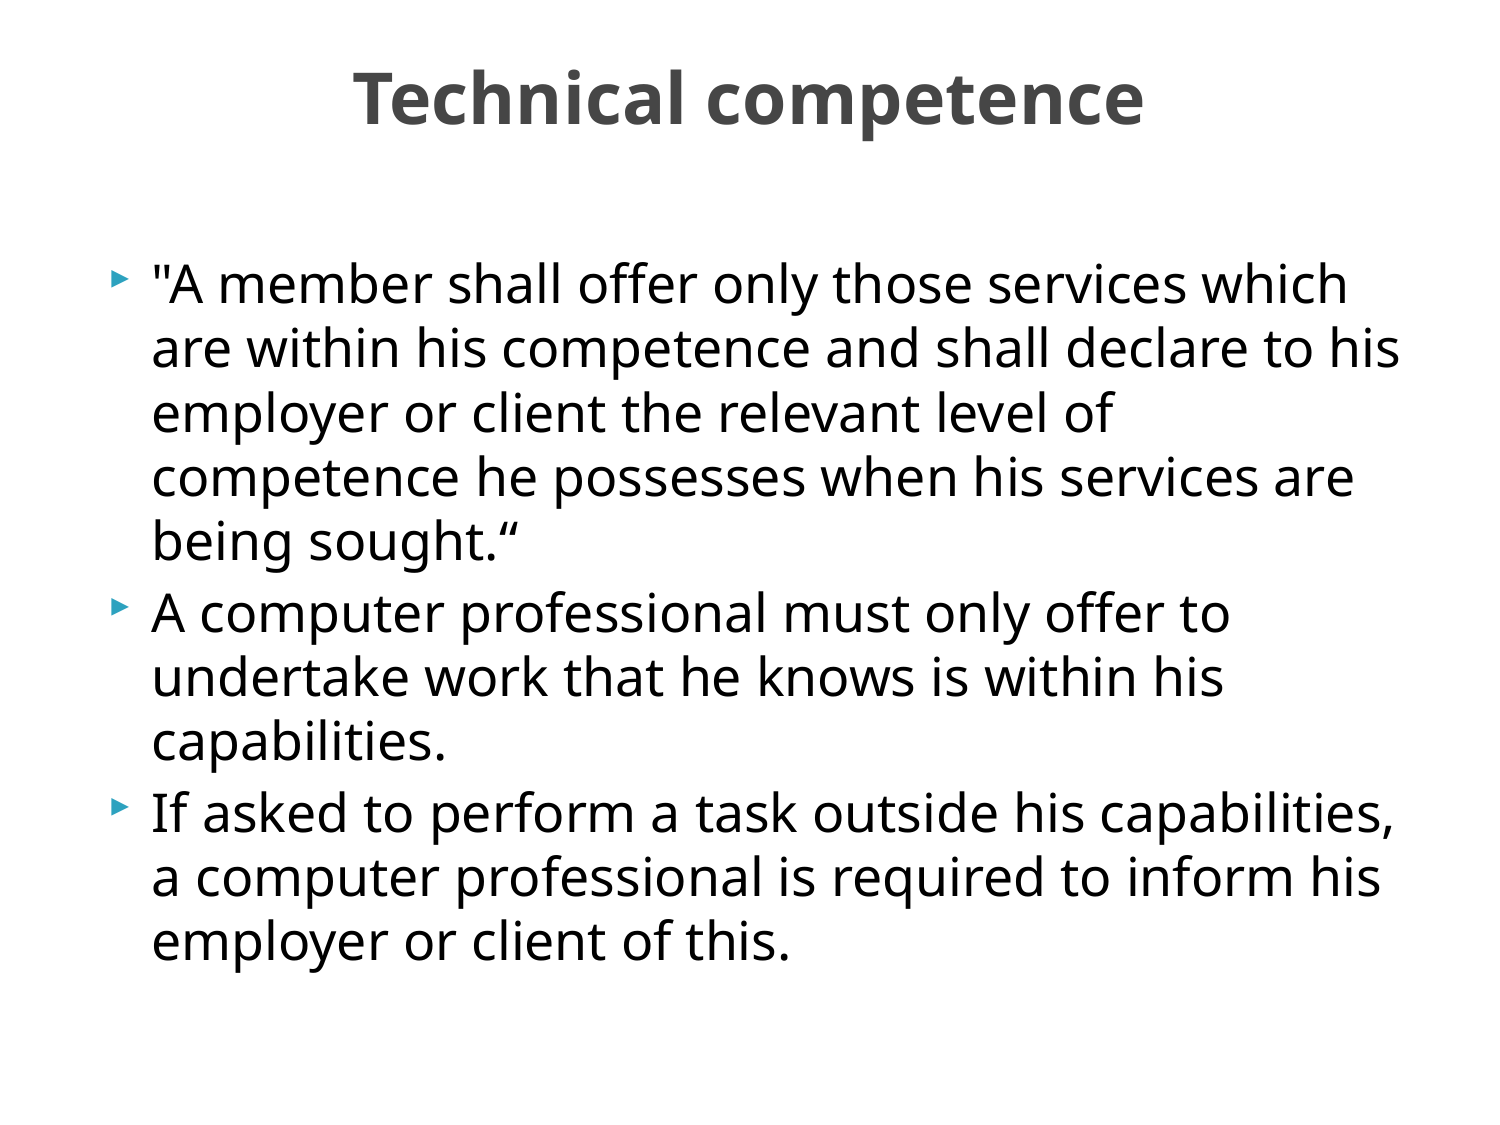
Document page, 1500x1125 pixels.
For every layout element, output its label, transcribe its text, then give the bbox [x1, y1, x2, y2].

title Technical competence [75, 45, 1425, 233]
list "A member shall offer only those services which are within his competence and shall declare to his employer or client the relevant level of competence he possesses when his services are being sought.“ A computer professional must only offer to undertake work that he knows is within his capabilities. If asked to perform a task outside his capabilities, a computer professional is required to inform his employer or client of this. [75, 243, 1425, 986]
